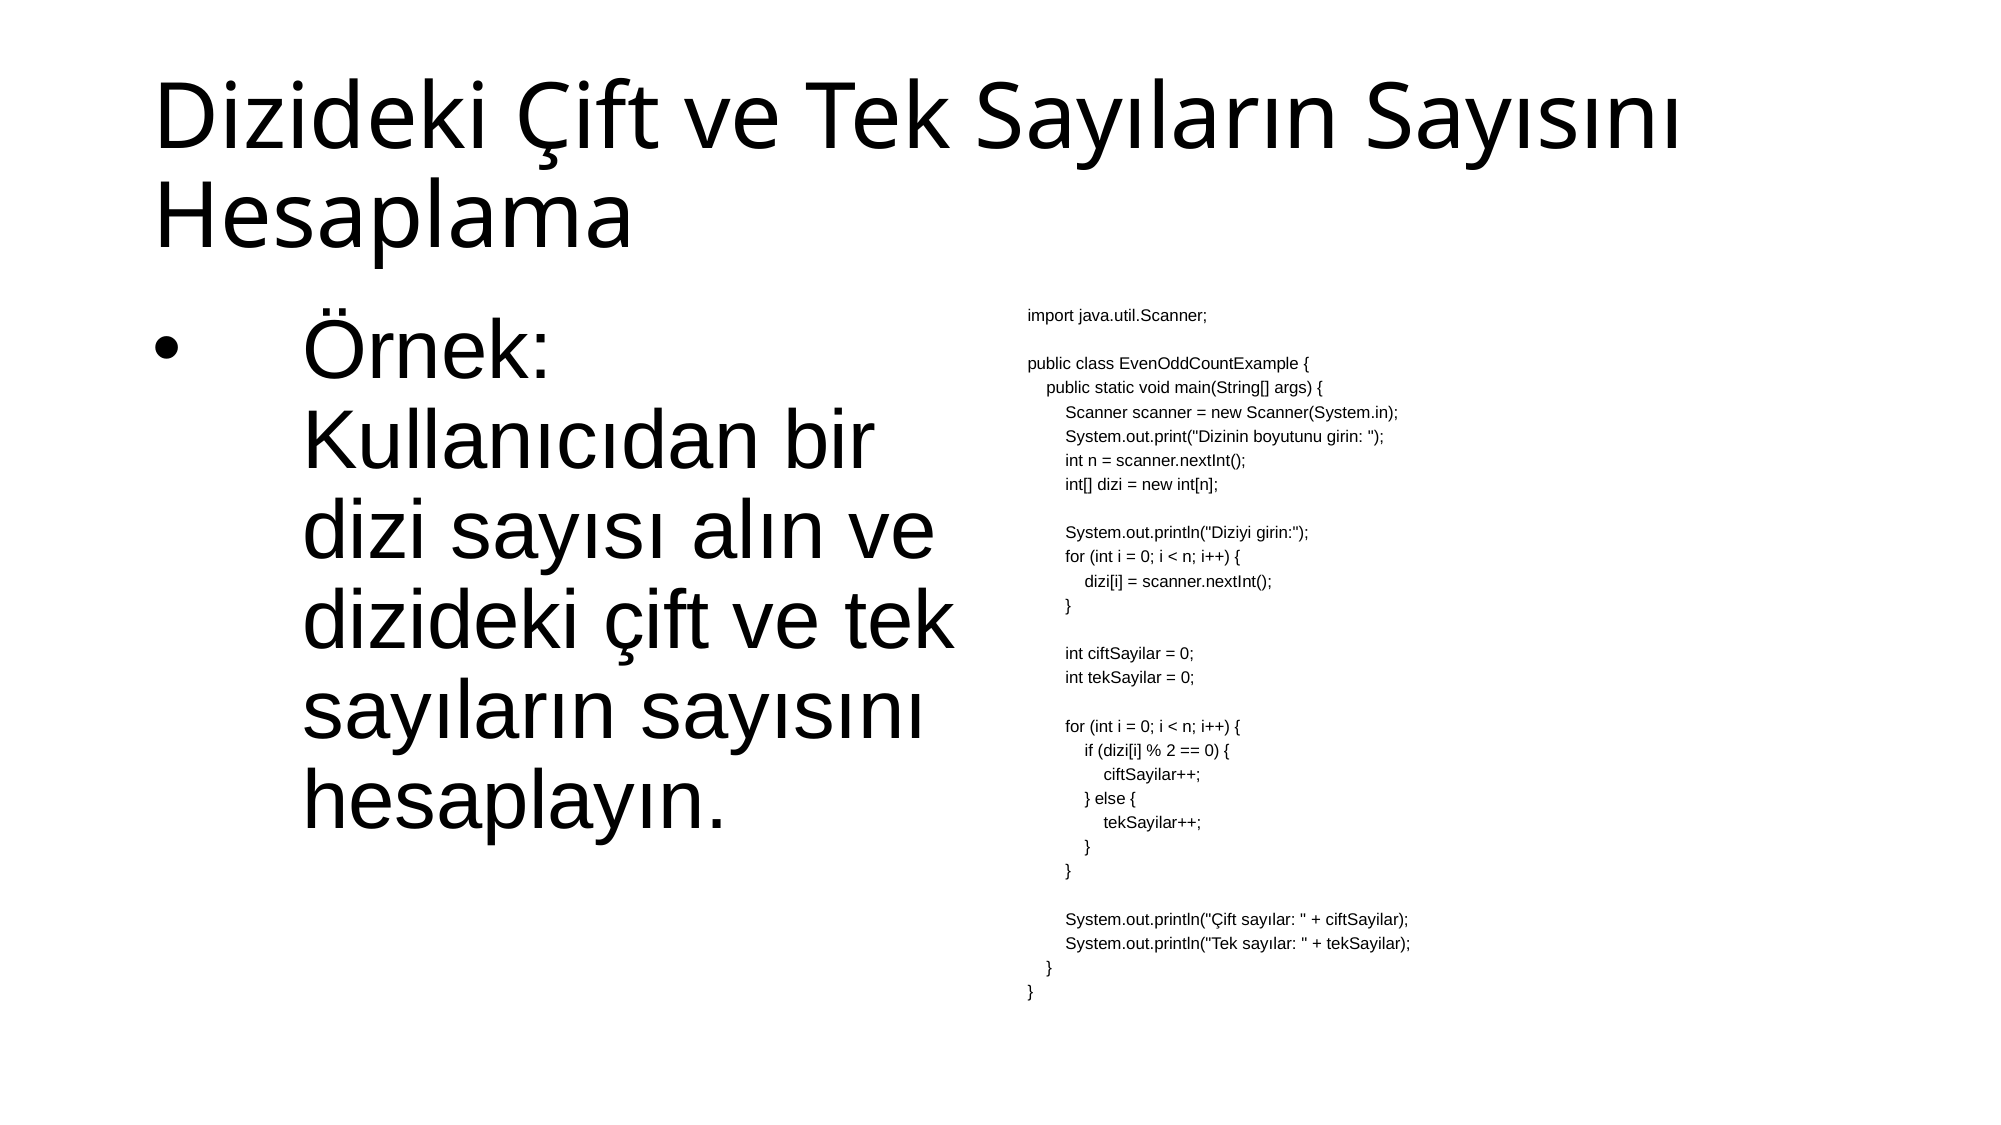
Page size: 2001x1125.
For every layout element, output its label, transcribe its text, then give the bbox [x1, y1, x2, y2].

title Dizideki Çift ve Tek Sayıların Sayısını Hesaplama [137, 59, 1863, 278]
list Örnek: Kullanıcıdan bir dizi sayısı alın ve dizideki çift ve tek sayıların sayısını hesaplayın. [137, 299, 988, 1014]
list import java.util.Scanner; public class EvenOddCountExample { public static void main(String[] args) { Scanner scanner = new Scanner(System.in); System.out.print("Dizinin boyutunu girin: "); int n = scanner.nextInt(); int[] dizi = new int[n]; System.out.println("Diziyi girin:"); for (int i = 0; i < n; i++) { dizi[i] = scanner.nextInt(); } int ciftSayilar = 0; int tekSayilar = 0; for (int i = 0; i < n; i++) { if (dizi[i] % 2 == 0) { ciftSayilar++; } else { tekSayilar++; } } System.out.println("Çift sayılar: " + ciftSayilar); System.out.println("Tek sayılar: " + tekSayilar); } } [1012, 299, 1863, 1014]
